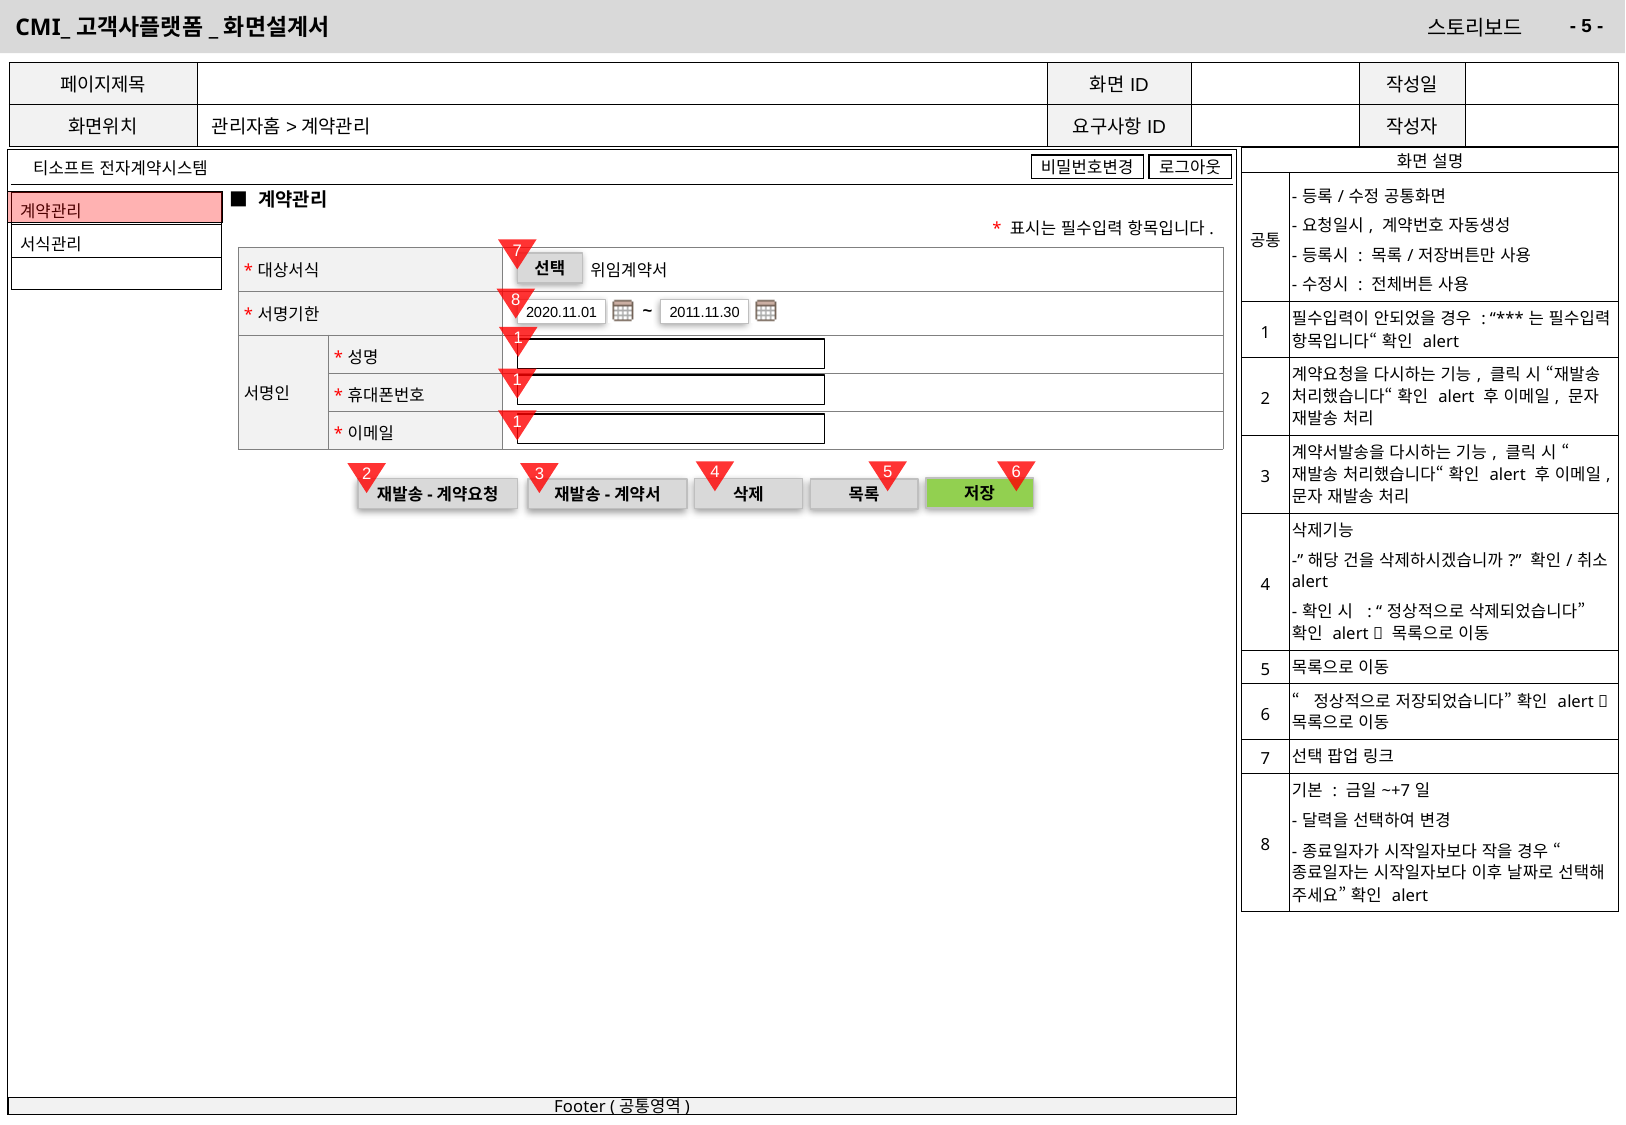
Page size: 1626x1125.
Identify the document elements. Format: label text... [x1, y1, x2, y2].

table_header 위임계약서 [503, 253, 513, 288]
table_cell -등록/수정 공통화면 -요청일시, 계약번호 자동생성 -등록시 : 목록/저장버튼만 사용 -수정시 : 전체버튼 사용 [1290, 173, 1618, 301]
table_cell [1192, 105, 1359, 146]
table_header 작성일 [1360, 63, 1465, 104]
table_cell 8 [1242, 774, 1289, 911]
text_box 5 [866, 459, 909, 494]
table_cell 2 [1242, 358, 1289, 435]
text_box 3 [518, 461, 561, 496]
text_box 7 [496, 237, 539, 272]
table_cell 요구사항ID [1048, 105, 1191, 146]
table_cell 서명인 [239, 336, 328, 449]
table_cell [537, 336, 1223, 373]
table_header 페이지제목 [10, 63, 197, 104]
text_box 2 [345, 461, 388, 496]
text_box 6 [995, 459, 1038, 494]
table_cell 1 [1242, 302, 1289, 357]
table_cell [12, 258, 221, 289]
table_cell [1466, 105, 1618, 146]
table_cell 선택 팝업 링크 [1290, 740, 1618, 773]
table_cell 삭제기능 -”해당 건을 삭제하시겠습니까?” 확인/취소 alert -확인 시 : “정상적으로 삭제되었습니다” 확인 alert  목록으로 이동 [1290, 514, 1618, 650]
text_box 재발송-계약요청 [357, 478, 518, 509]
table_cell [503, 336, 515, 368]
table_cell 서식관리 [12, 225, 221, 257]
text_box [7, 191, 223, 223]
table_cell [784, 292, 1223, 335]
table_cell 7 [1242, 740, 1289, 773]
table_cell 관리자홈>계약관리 [198, 105, 1047, 146]
text_box * 표시는 필수입력 항목입니다. [977, 211, 1229, 246]
table_header 화면ID [1048, 63, 1191, 104]
table_header *대상서식 [239, 248, 502, 291]
text_box 8 [494, 286, 537, 312]
text_box ■ 계약관리 [215, 180, 661, 218]
text_box 1 [496, 408, 539, 443]
table_cell 4 [1242, 514, 1289, 650]
text_box [515, 337, 827, 371]
table_cell 5 [1242, 651, 1289, 683]
text_box 4 [693, 459, 737, 494]
table_cell 3 [1242, 436, 1289, 513]
table_cell 필수입력이 안되었을 경우 : “***는 필수입력 항목입니다“ 확인 alert [1290, 302, 1618, 357]
table_cell *서명기한 [239, 292, 502, 335]
table_header [198, 63, 1047, 104]
text_box [515, 412, 827, 446]
text_box 재발송-계약서 [527, 478, 688, 509]
table_cell “정상적으로 저장되었습니다” 확인 alert  목록으로 이동 [1290, 684, 1618, 739]
text_box 저장 [925, 477, 1034, 509]
table_cell [503, 412, 1223, 449]
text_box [516, 292, 784, 329]
table_cell 작성자 [1360, 105, 1465, 146]
text_box 1 [497, 324, 533, 359]
table_cell [503, 305, 510, 324]
table_cell *휴대폰번호 [329, 374, 502, 411]
text_box 1 [496, 366, 539, 401]
table_cell 공통 [1242, 173, 1289, 301]
table_header [1192, 63, 1359, 104]
table_header 화면 설명 [1242, 148, 1618, 172]
table_cell *이메일 [329, 412, 502, 449]
table_header [1466, 63, 1618, 104]
text_box 삭제 [694, 478, 803, 509]
table_cell 화면위치 [10, 105, 197, 146]
table_header 위임계약서 [532, 248, 1223, 291]
text_box [515, 373, 827, 407]
text_box 선택 [517, 252, 583, 284]
table_cell 계약요청을 다시하는 기능, 클릭 시 “재발송 처리했습니다“ 확인 alert 후 이메일, 문자 재발송 처리 [1290, 358, 1618, 435]
table_cell 목록으로 이동 [1290, 651, 1618, 683]
table_cell *성명 [329, 336, 502, 373]
table_cell 6 [1242, 684, 1289, 739]
table_cell 계약서발송을 다시하는 기능, 클릭 시 “재발송 처리했습니다“ 확인 alert 후 이메일, 문자 재발송 처리 [1290, 436, 1618, 513]
table_cell 기본 : 금일~+7일 -달력을 선택하여 변경 -종료일자가 시작일자보다 작을 경우 “종료일자는 시작일자보다 이후 날짜로 선택해 주세요” 확인 alert [1290, 774, 1618, 911]
text_box 목록 [810, 478, 919, 510]
table_cell [503, 374, 1223, 411]
